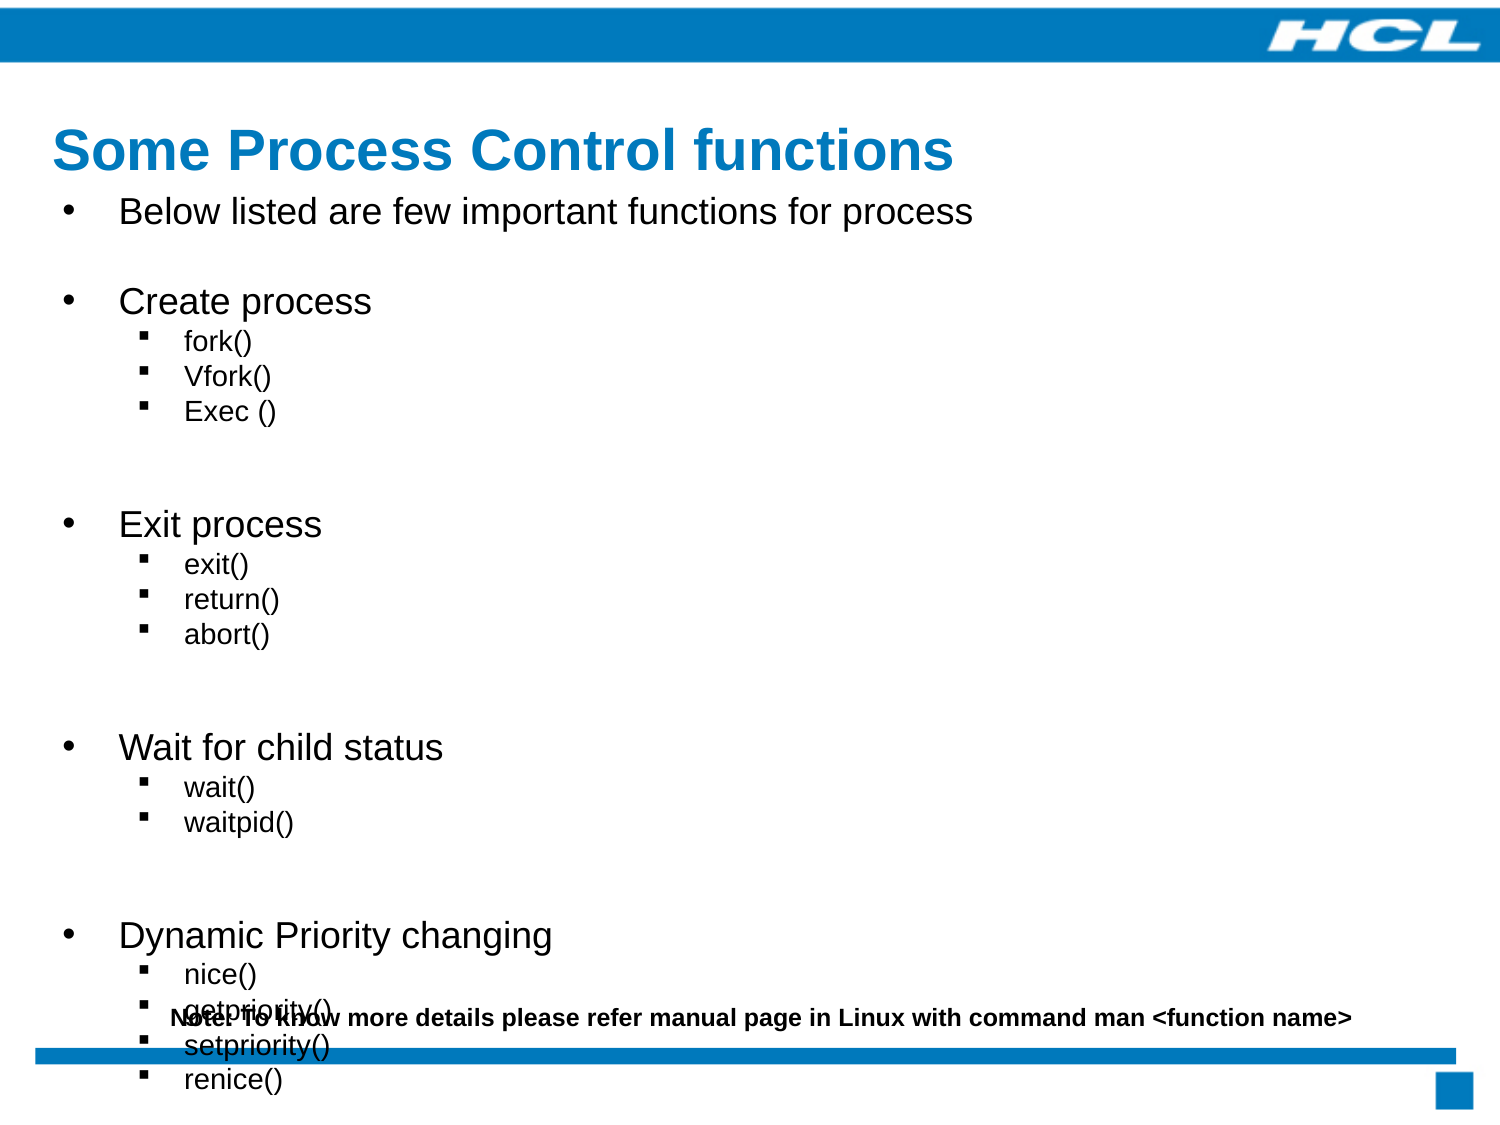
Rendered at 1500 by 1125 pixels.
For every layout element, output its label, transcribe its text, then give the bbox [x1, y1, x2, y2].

picture [0, 62, 1500, 1125]
list Below listed are few important functions for process Create process fork() Vfork() Exec () Exit process exit() return() abort() Wait for child status wait() waitpid() Dynamic Priority changing nice() getpriority() setpriority() renice() [62, 187, 1413, 1013]
title Some Process Control functions [37, 87, 1389, 173]
text_box Note: To know more details please refer manual page in Linux with command man <function name> [155, 987, 1370, 1040]
picture [0, 0, 1500, 59]
